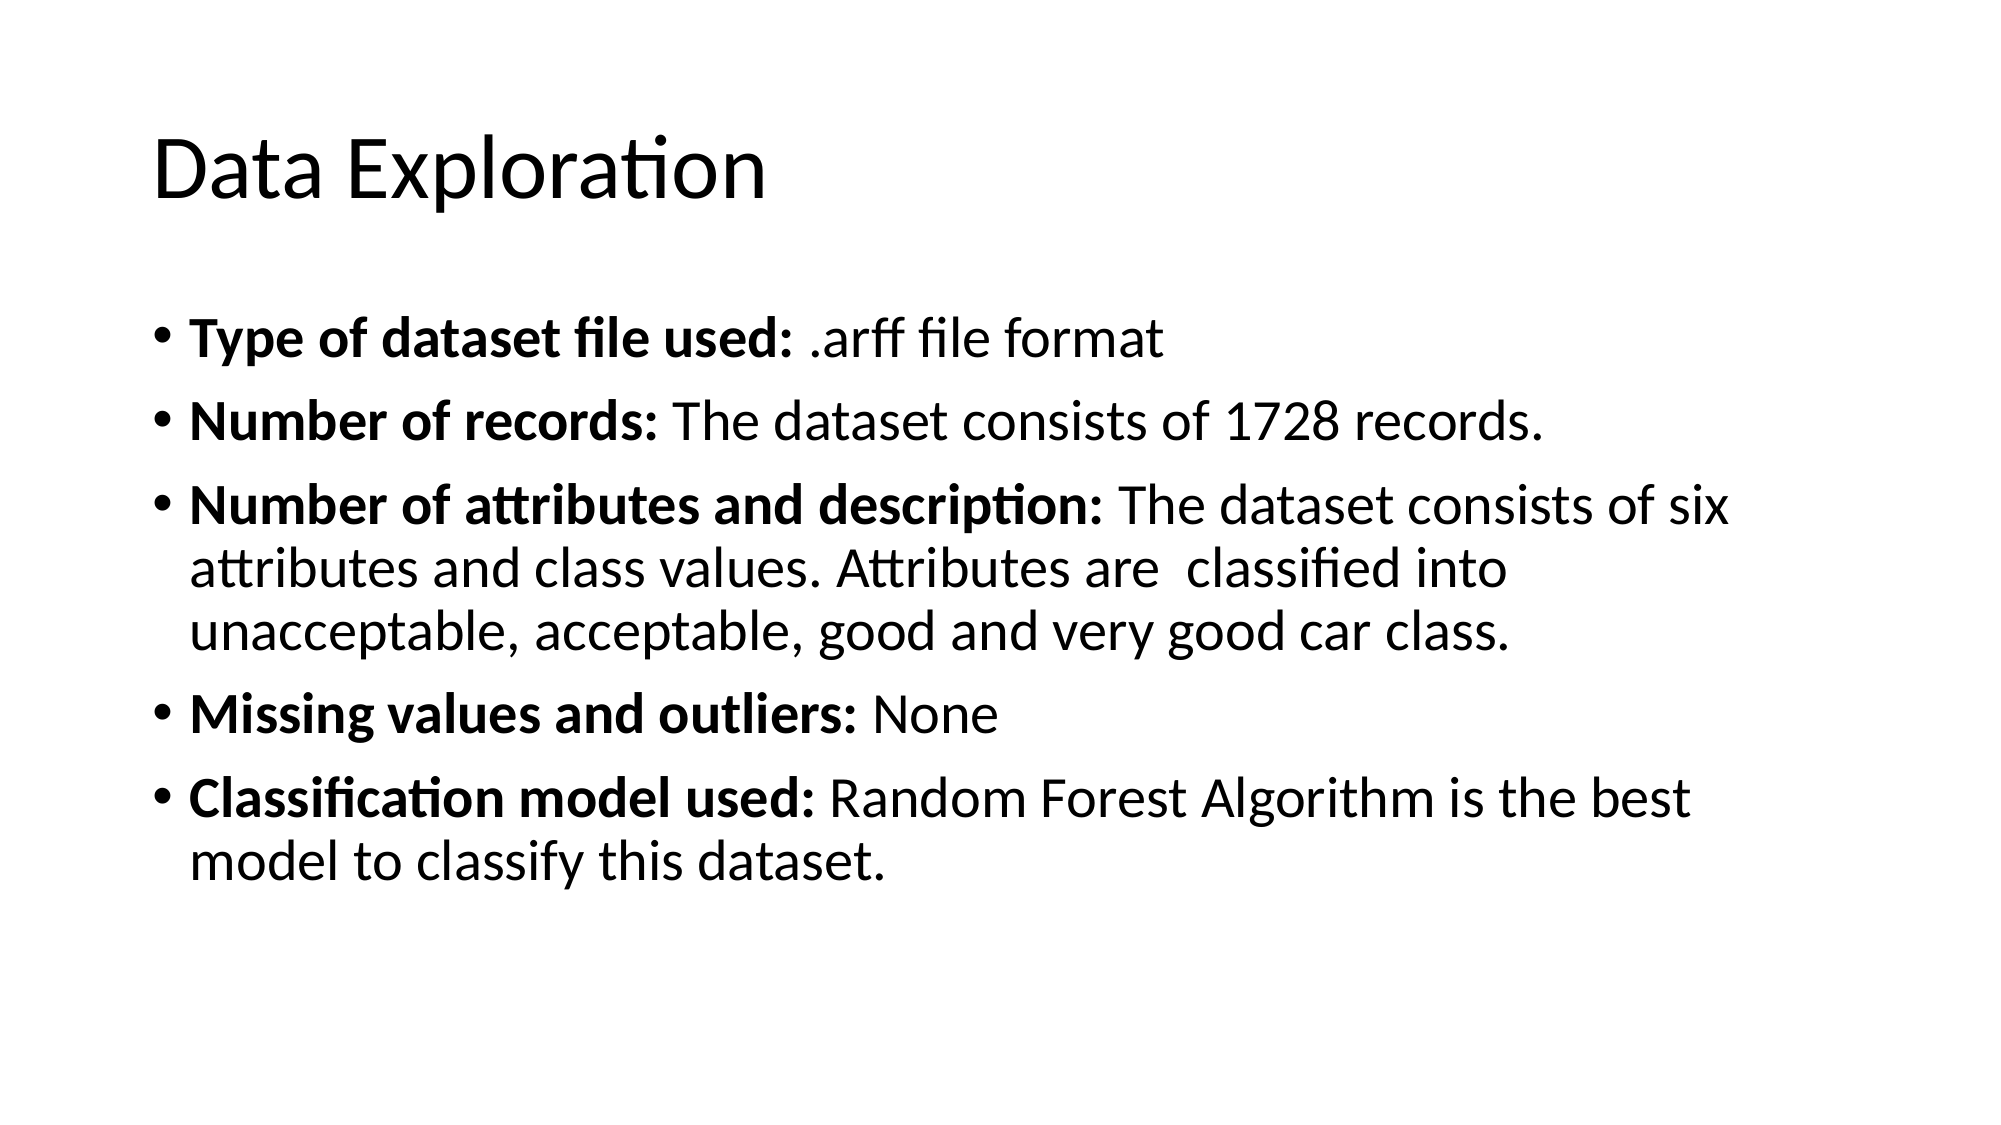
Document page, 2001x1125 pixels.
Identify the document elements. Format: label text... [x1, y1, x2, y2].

list Type of dataset file used: .arff file format Number of records: The dataset consists of 1728 records. Number of attributes and description: The dataset consists of six attributes and class values. Attributes are classified into unacceptable, acceptable, good and very good car class. Missing values and outliers: None Classification model used: Random Forest Algorithm is the best model to classify this dataset. [137, 299, 1863, 1014]
title Data Exploration [137, 59, 1863, 278]
